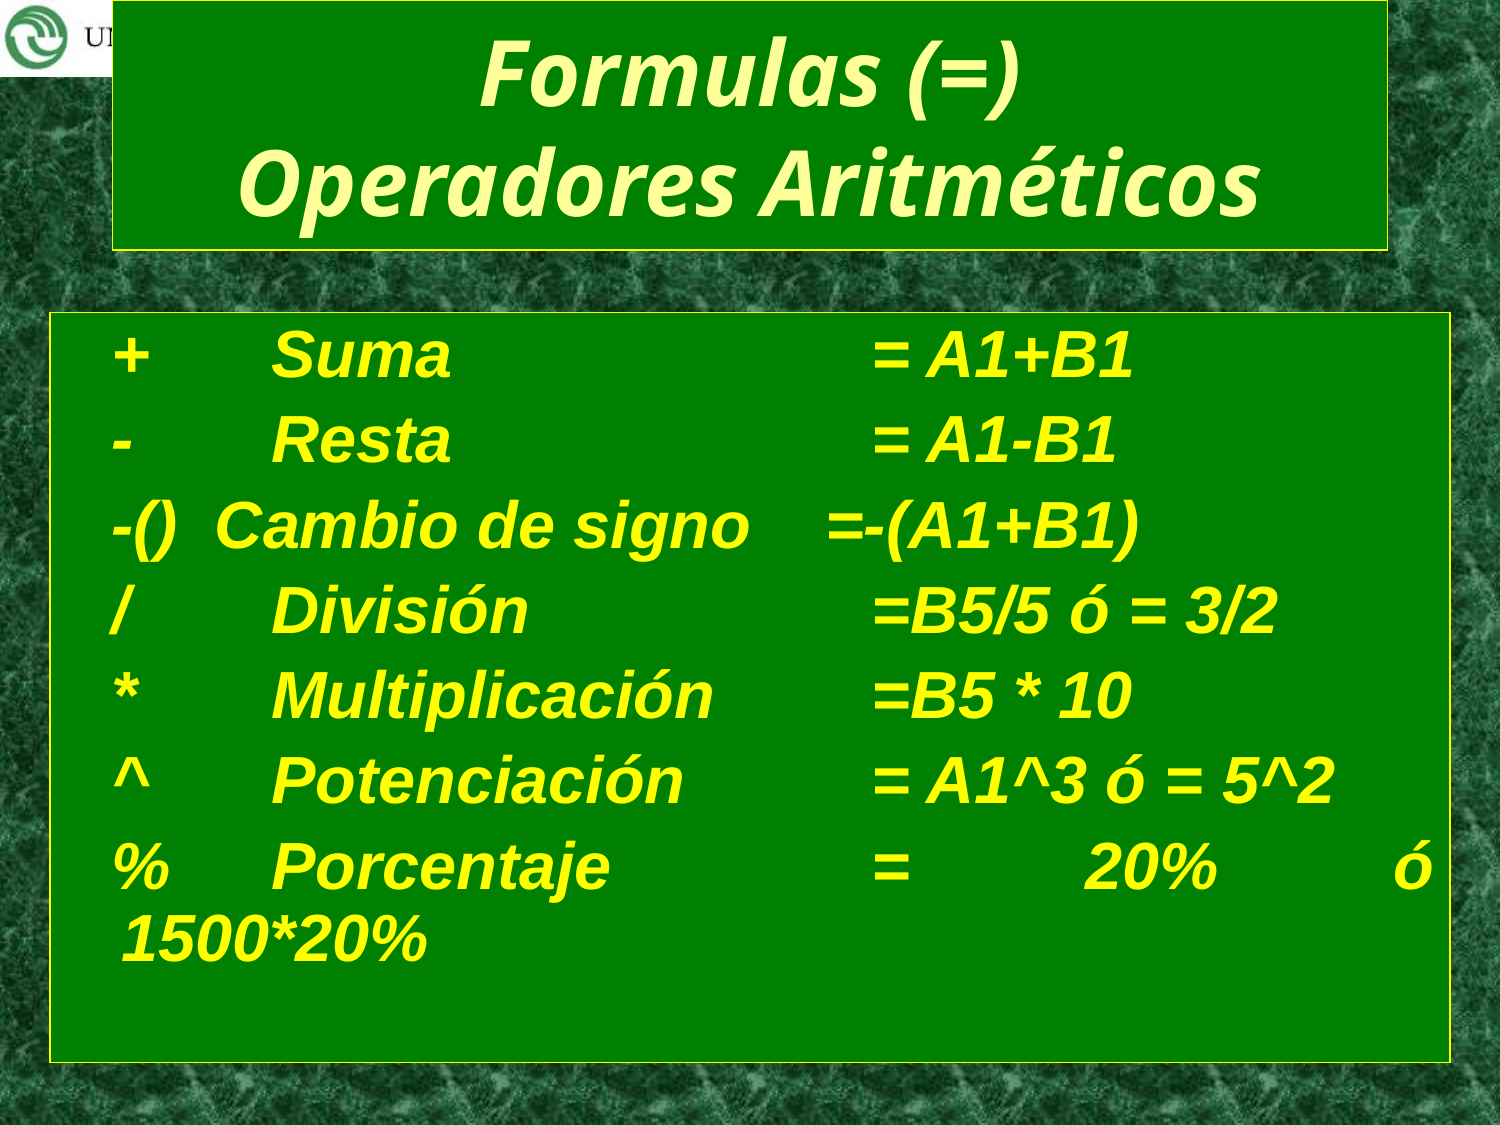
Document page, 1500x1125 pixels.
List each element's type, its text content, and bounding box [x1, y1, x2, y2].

picture [0, 0, 1500, 1125]
list + Suma = A1+B1 - Resta = A1-B1 -() Cambio de signo =-(A1+B1) / División =B5/5 ó = 3/2 * Multiplicación =B5 * 10 ^ Potenciación = A1^3 ó = 5^2 % Porcentaje = 20% ó 1500*20% [49, 312, 1451, 1063]
title Formulas (=) Operadores Aritméticos [112, 0, 1388, 251]
